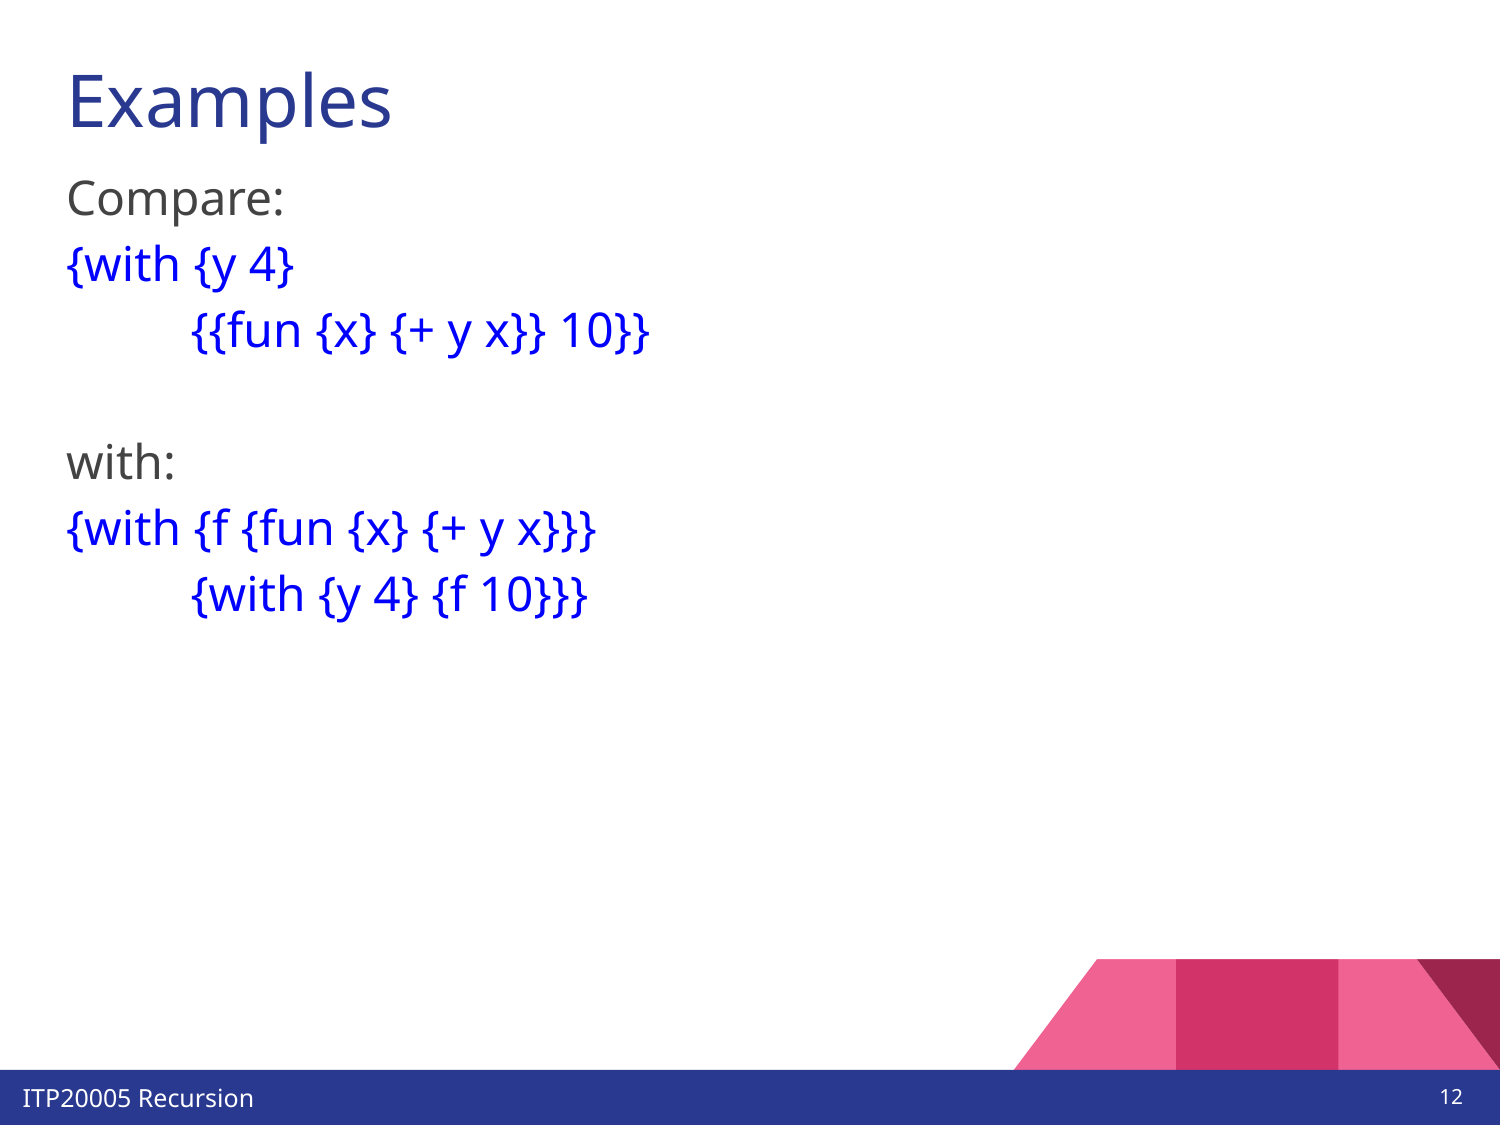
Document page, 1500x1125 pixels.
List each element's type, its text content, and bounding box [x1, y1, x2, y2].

list Compare: {with {y 4} {{fun {x} {+ y x}} 10}} with: {with {f {fun {x} {+ y x}}} {with {y 4} {f 10}}} [51, 143, 1500, 960]
title Examples [51, 39, 1449, 143]
slide_number ‹#› [1387, 1054, 1478, 1125]
